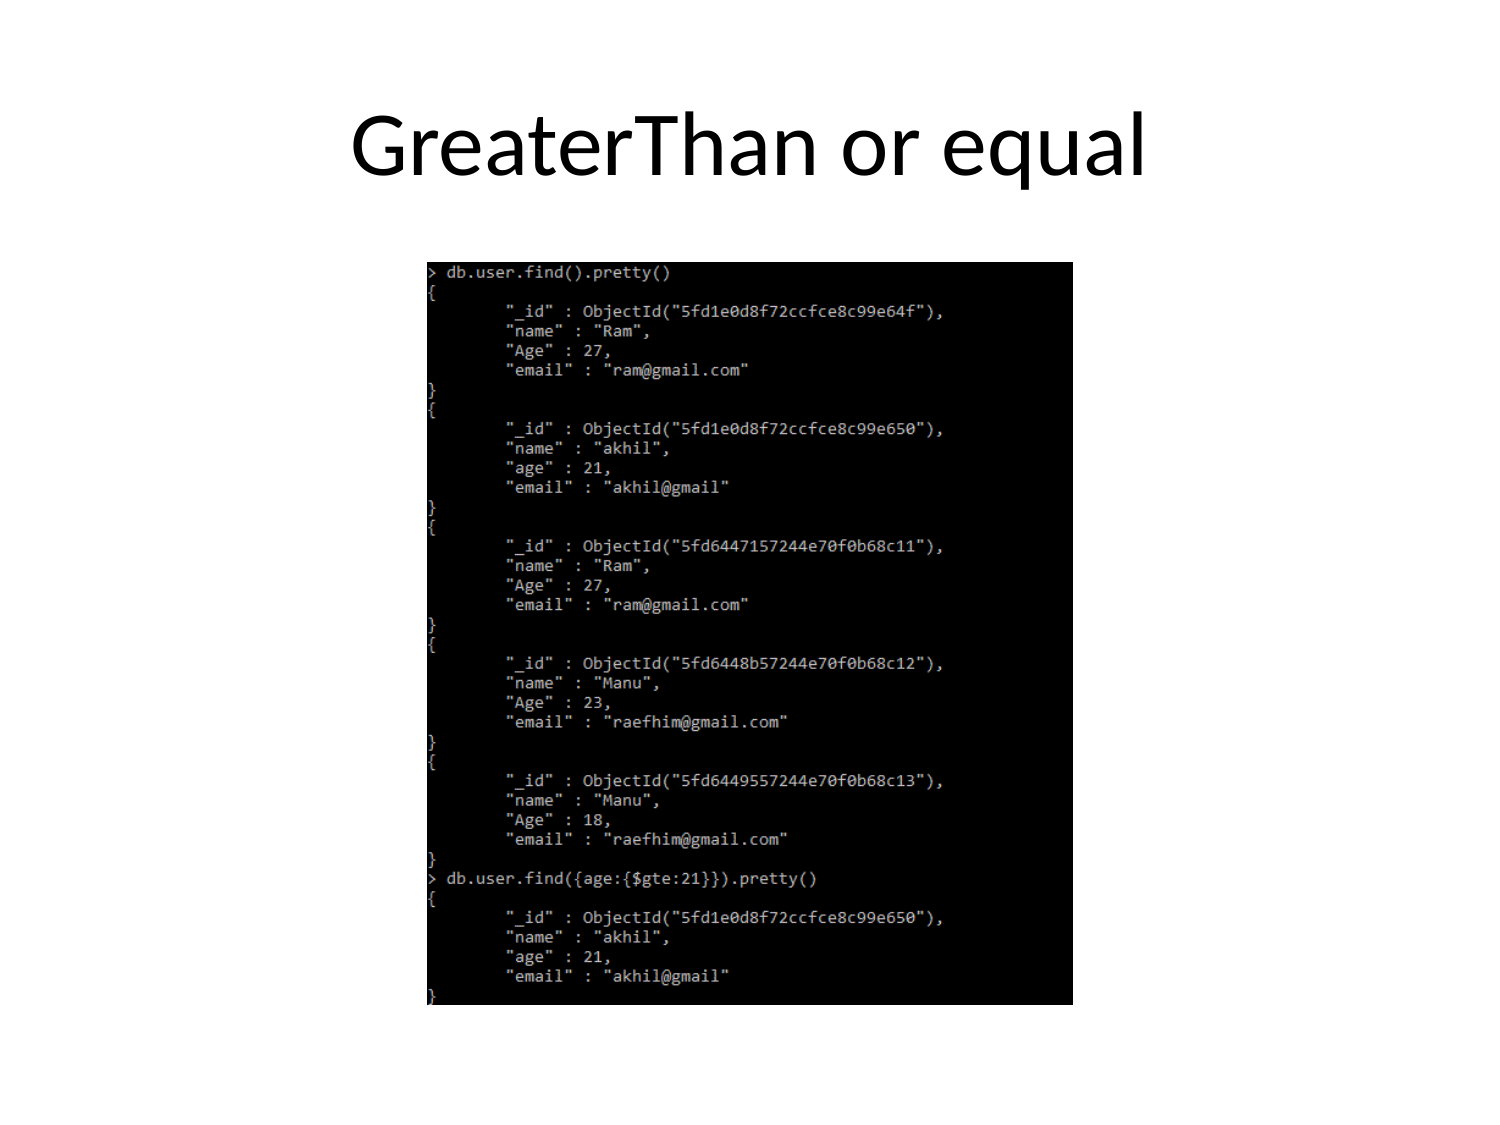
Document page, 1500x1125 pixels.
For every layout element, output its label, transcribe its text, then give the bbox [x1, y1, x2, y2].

title GreaterThan or equal [75, 45, 1425, 233]
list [426, 262, 1074, 1006]
